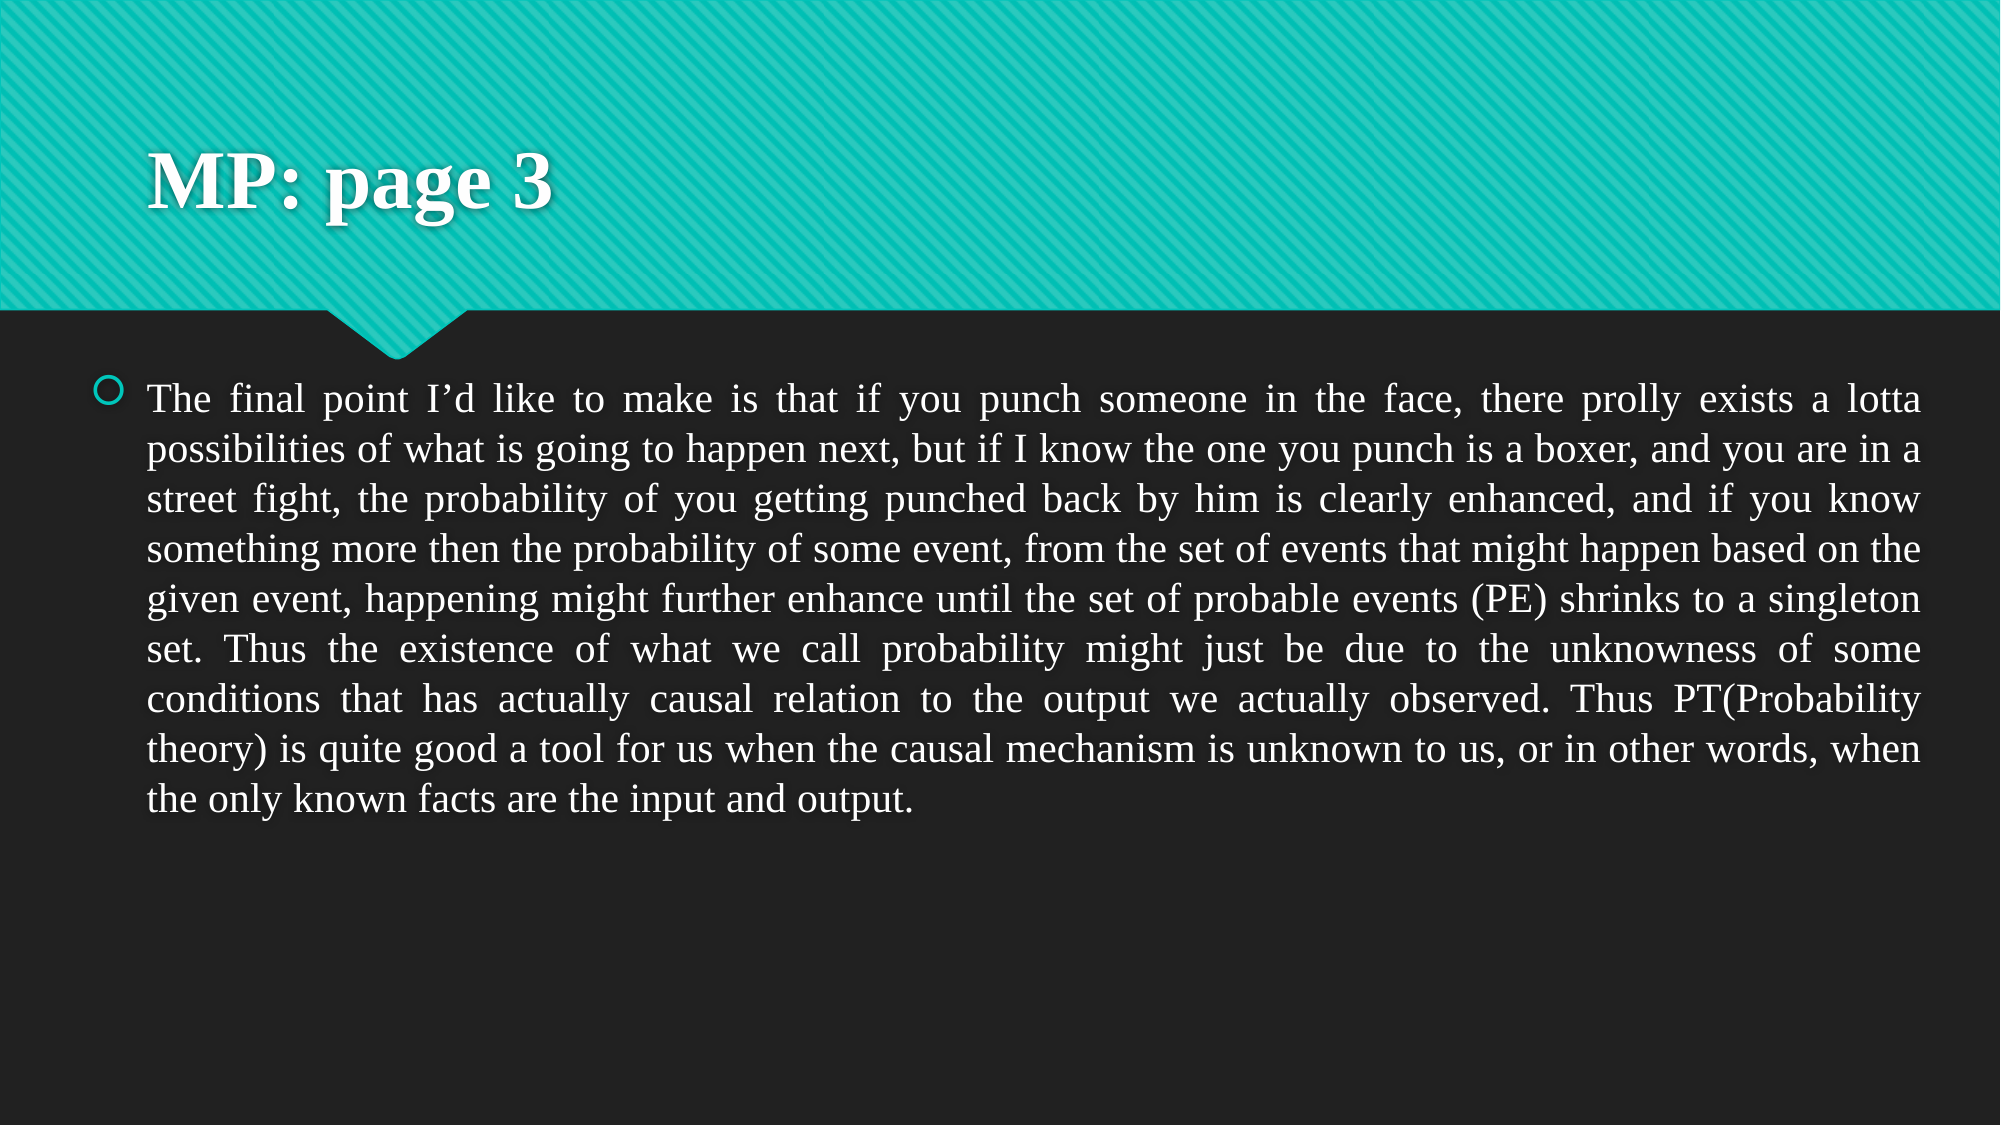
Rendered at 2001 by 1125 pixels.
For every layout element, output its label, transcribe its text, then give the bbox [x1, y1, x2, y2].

title MP: page 3 [132, 73, 1868, 233]
list The final point I’d like to make is that if you punch someone in the face, there prolly exists a lotta possibilities of what is going to happen next, but if I know the one you punch is a boxer, and you are in a street fight, the probability of you getting punched back by him is clearly enhanced, and if you know something more then the probability of some event, from the set of events that might happen based on the given event, happening might further enhance until the set of probable events (PE) shrinks to a singleton set. Thus the existence of what we call probability might just be due to the unknowness of some conditions that has actually causal relation to the output we actually observed. Thus PT(Probability theory) is quite good a tool for us when the causal mechanism is unknown to us, or in other words, when the only known facts are the input and output. [75, 362, 1939, 1069]
